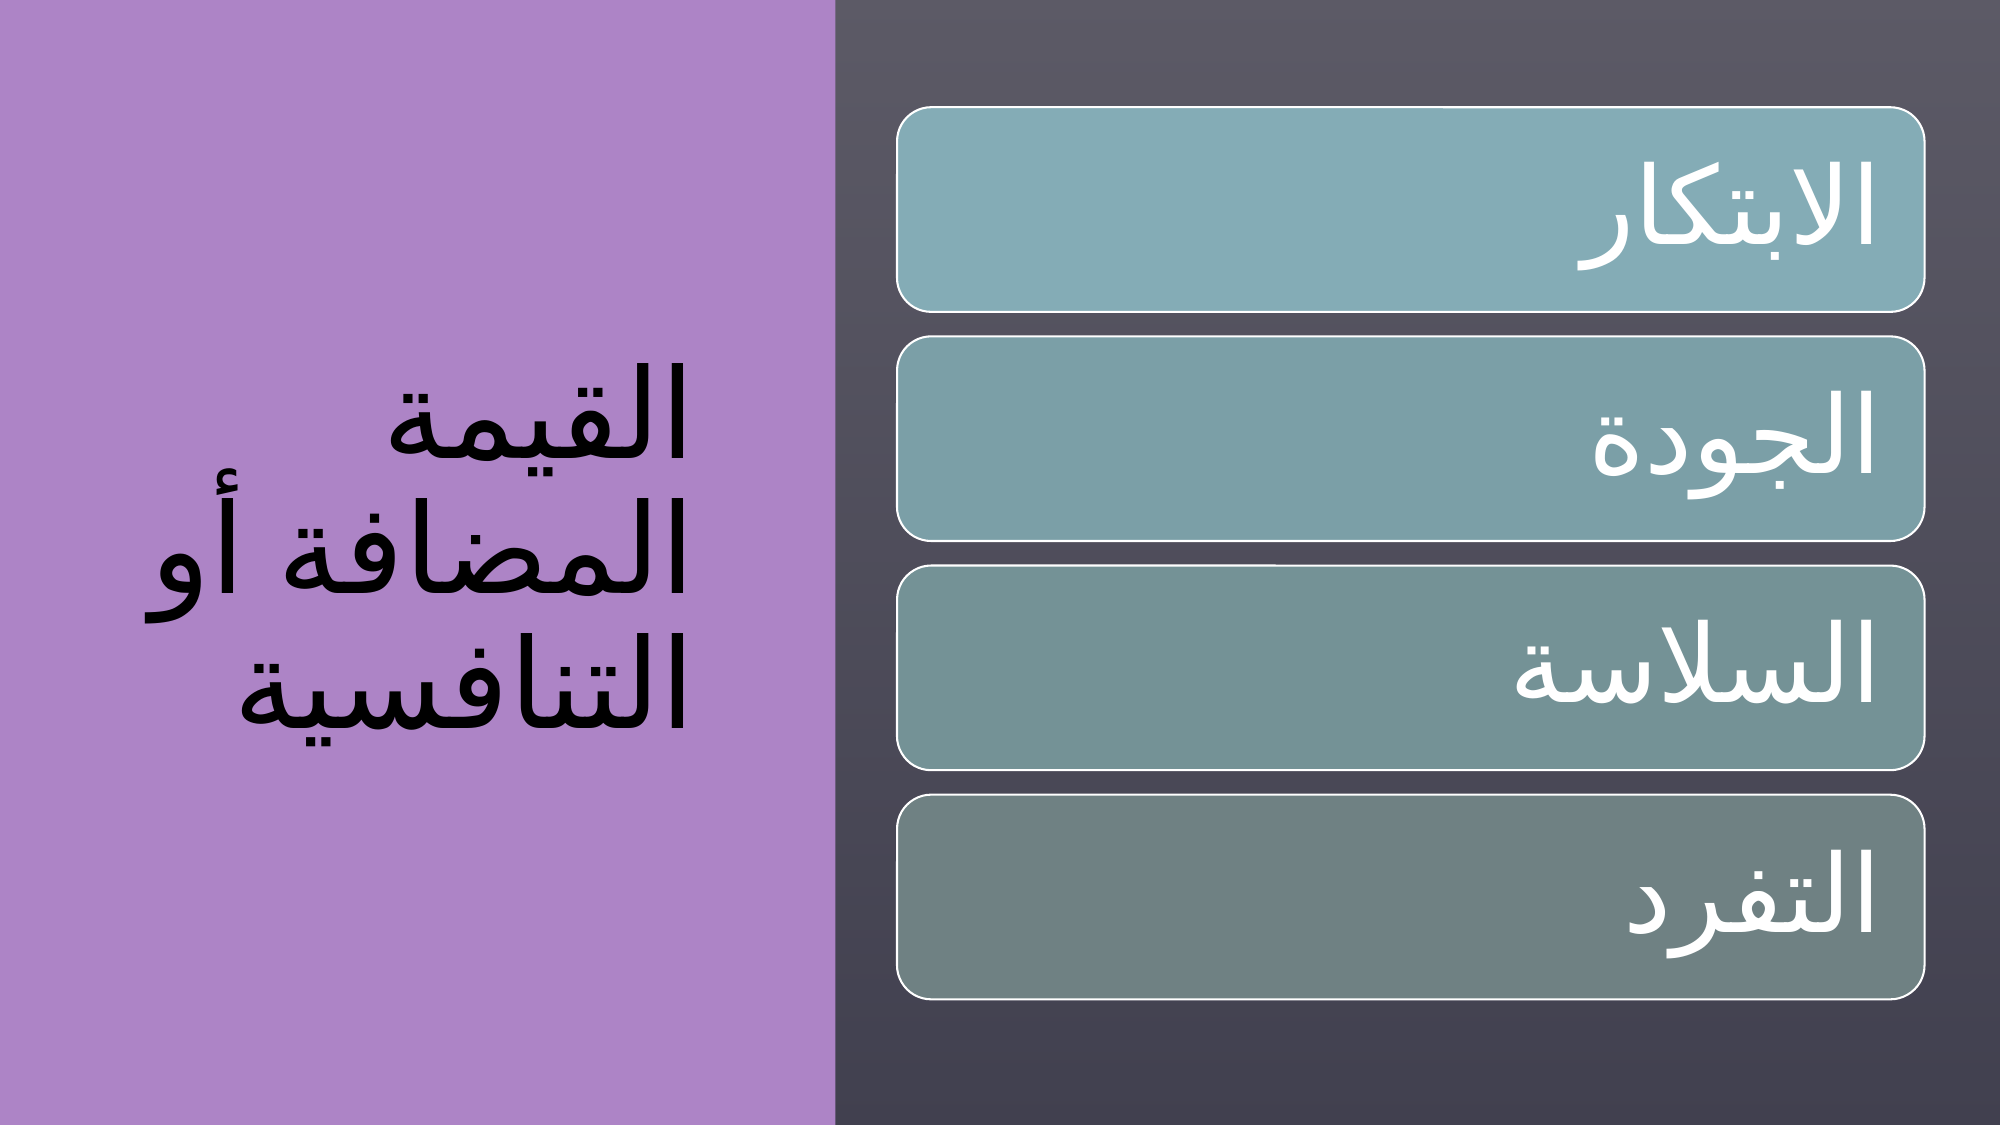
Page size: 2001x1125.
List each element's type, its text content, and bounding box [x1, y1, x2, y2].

title القيمة المضافة أو التنافسية [86, 101, 711, 1005]
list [897, 101, 1925, 1005]
text_box [0, 0, 836, 1125]
